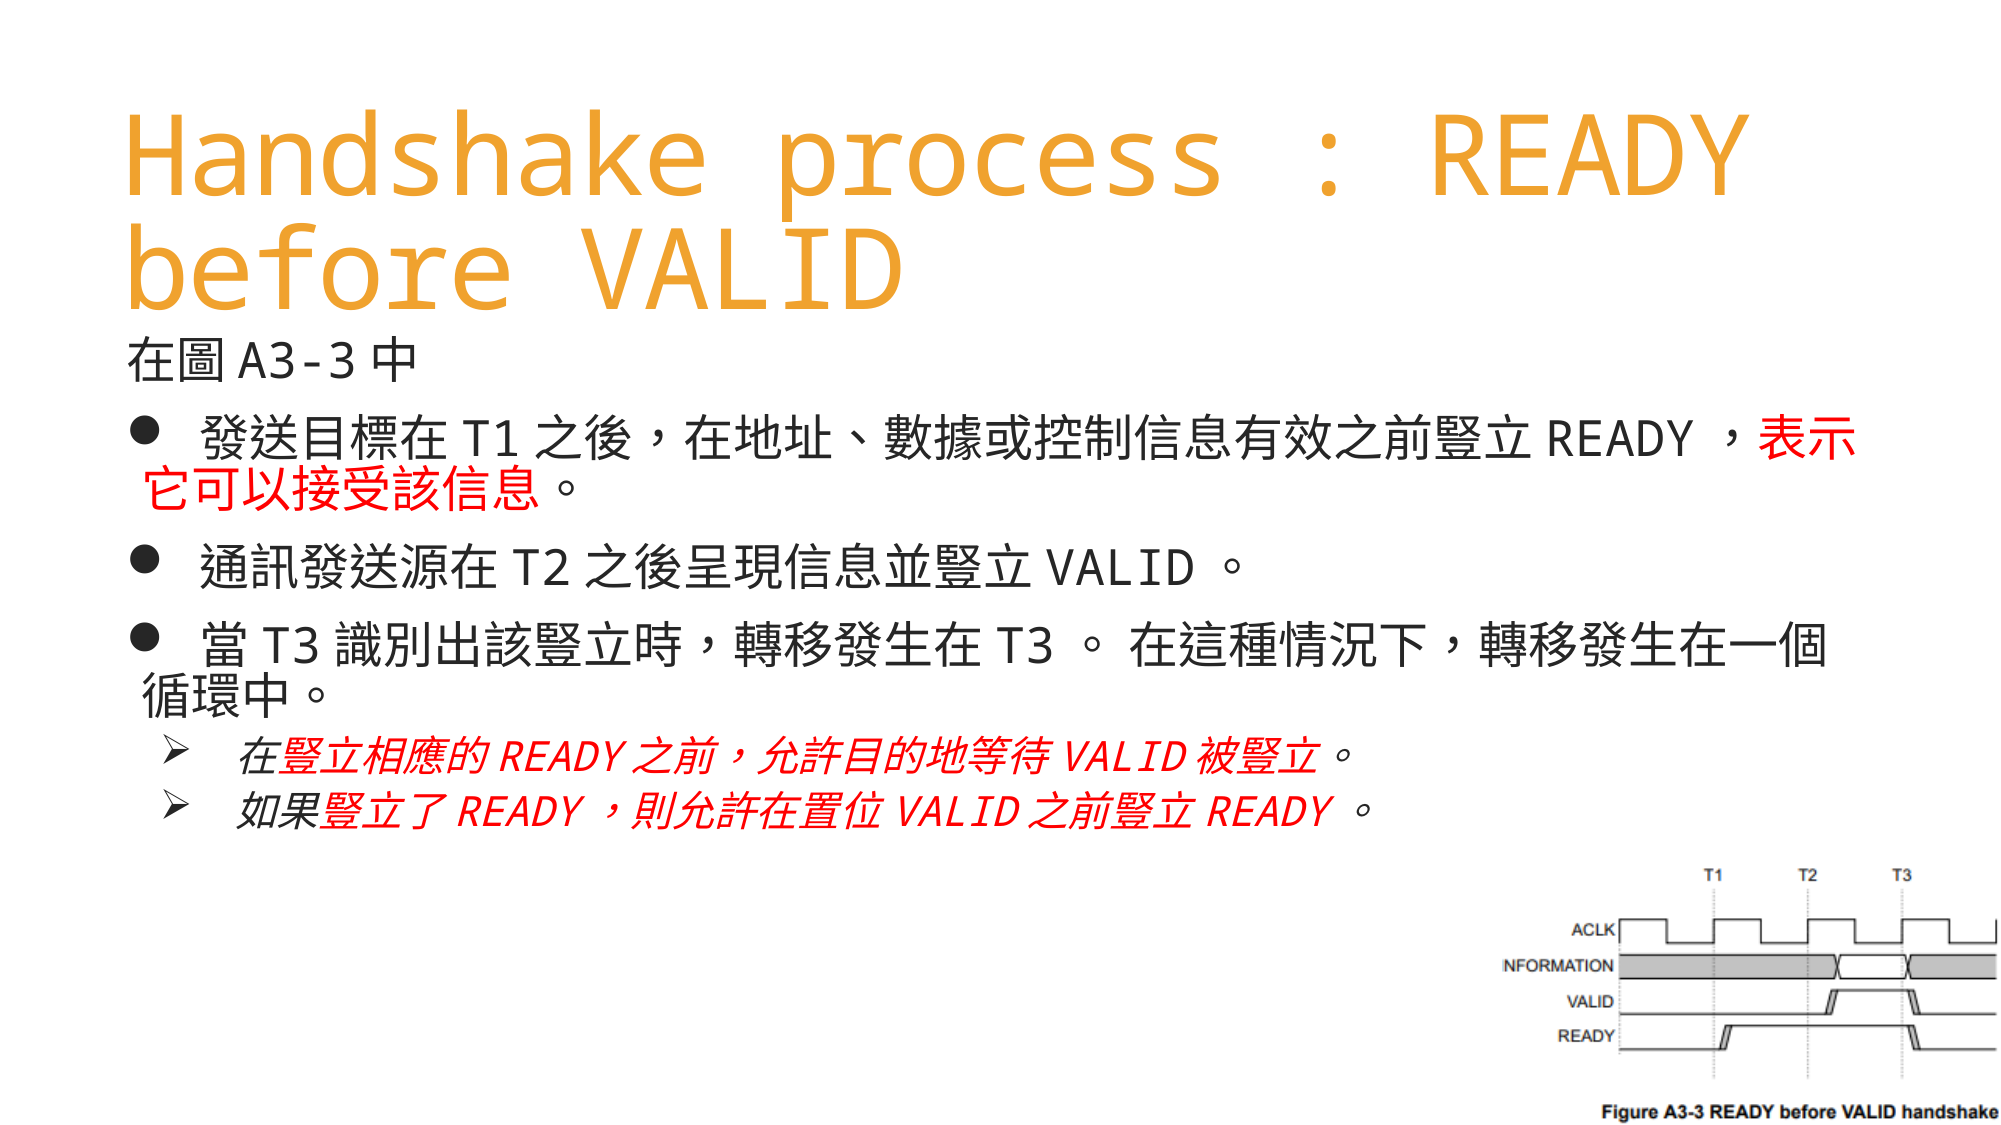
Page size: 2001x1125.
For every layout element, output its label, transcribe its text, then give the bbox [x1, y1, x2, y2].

title Handshake process : READY before VALID [107, 81, 1875, 354]
list 在圖A3-3中 發送目標在T1之後，在地址、數據或控制信息有效之前豎立READY，表示它可以接受該信息。 通訊發送源在T2之後呈現信息並豎立VALID。 當T3識別出該豎立時，轉移發生在T3。 在這種情況下，轉移發生在一個循環中。 在豎立相應的READY之前，允許目的地等待VALID被豎立。 如果豎立了READY，則允許在置位VALID之前豎立READY。 [111, 329, 1876, 948]
picture [1502, 867, 2001, 1125]
